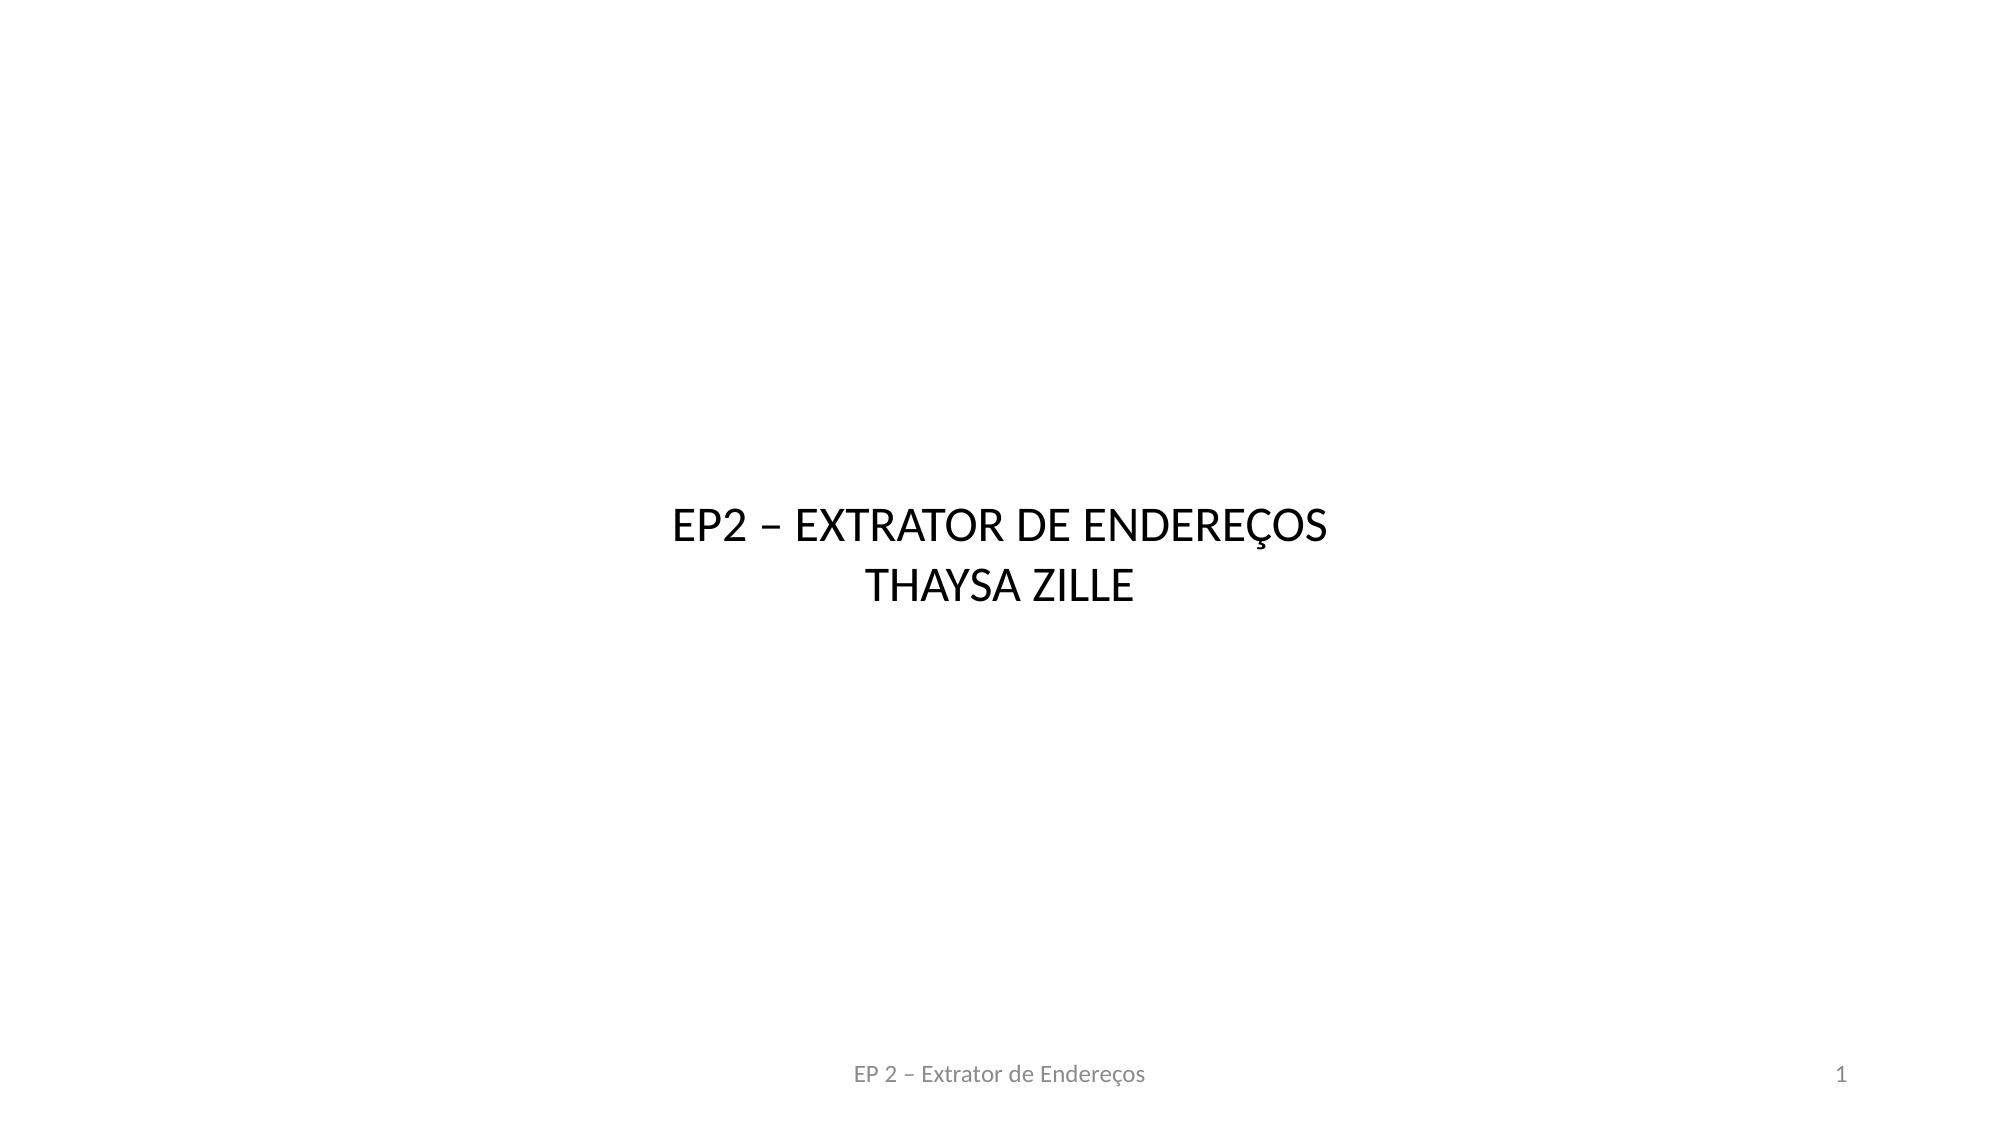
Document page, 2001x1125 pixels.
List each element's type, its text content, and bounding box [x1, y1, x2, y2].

slide_number 1 [1412, 1042, 1863, 1103]
footer EP 2 – Extrator de Endereços [662, 1042, 1338, 1103]
text_box EP2 – EXTRATOR DE ENDEREÇOS THAYSA ZILLE [656, 484, 1343, 619]
